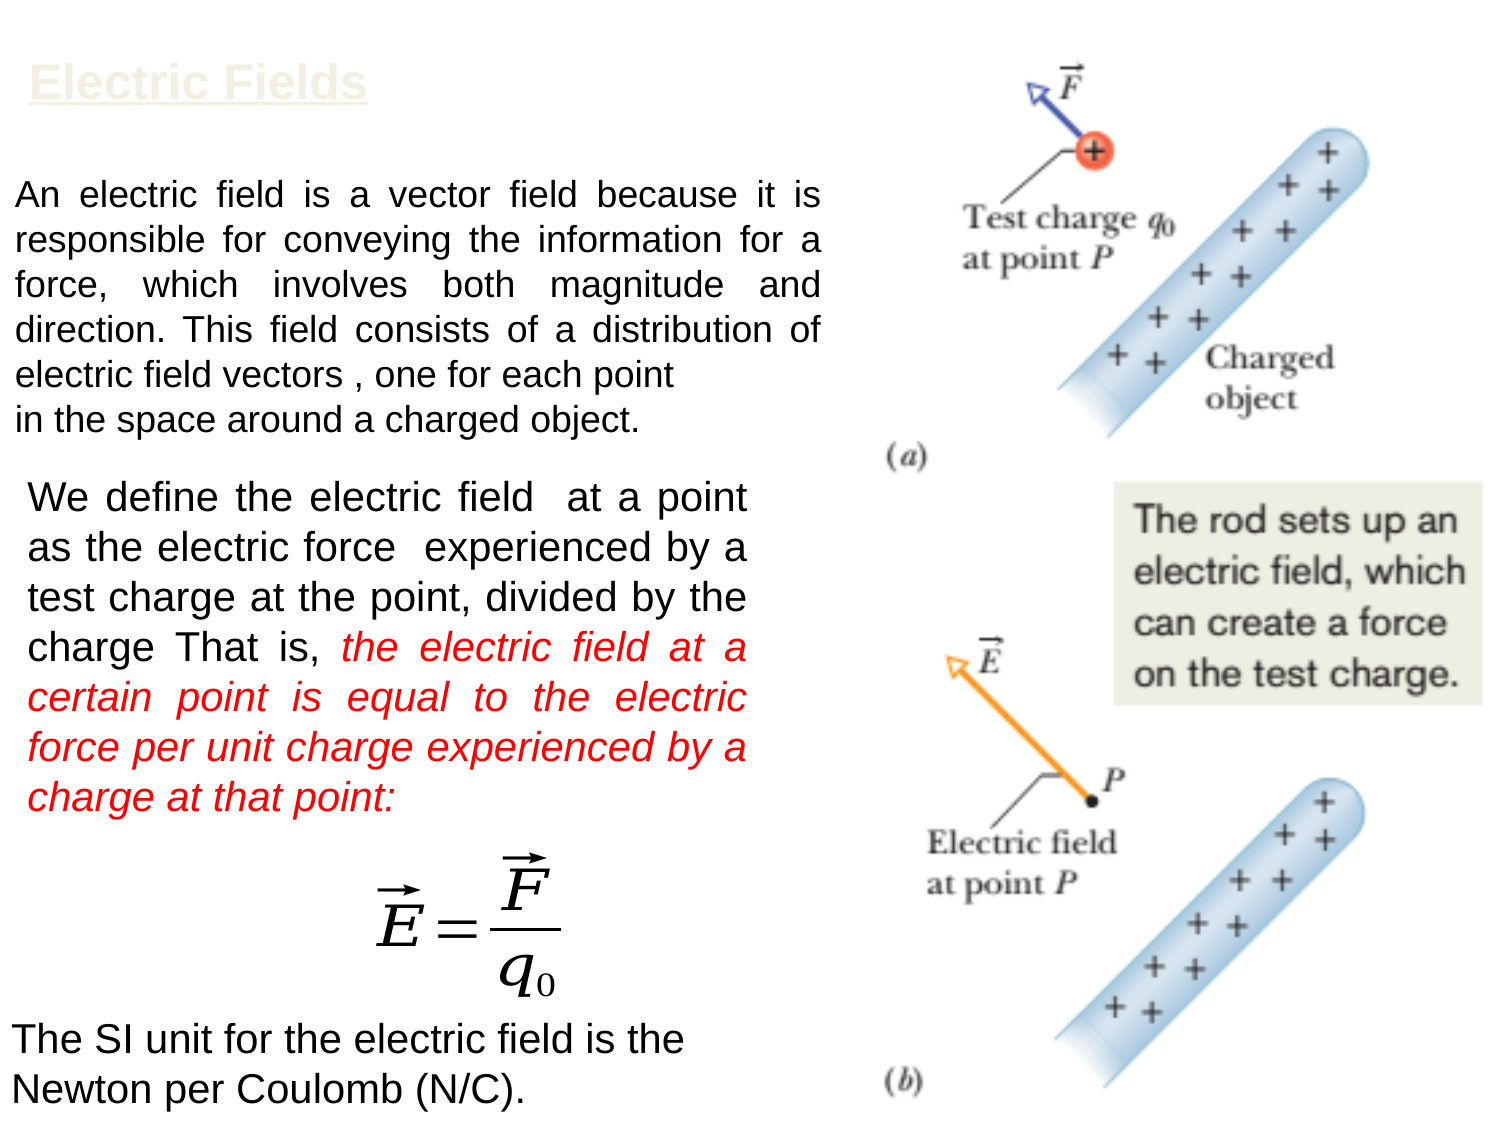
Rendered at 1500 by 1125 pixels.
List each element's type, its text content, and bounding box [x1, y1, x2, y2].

picture [848, 27, 1500, 1113]
text_box The SI unit for the electric field is the Newton per Coulomb (N/C). [0, 1004, 845, 1119]
text_box Electric Fields [14, 41, 384, 117]
